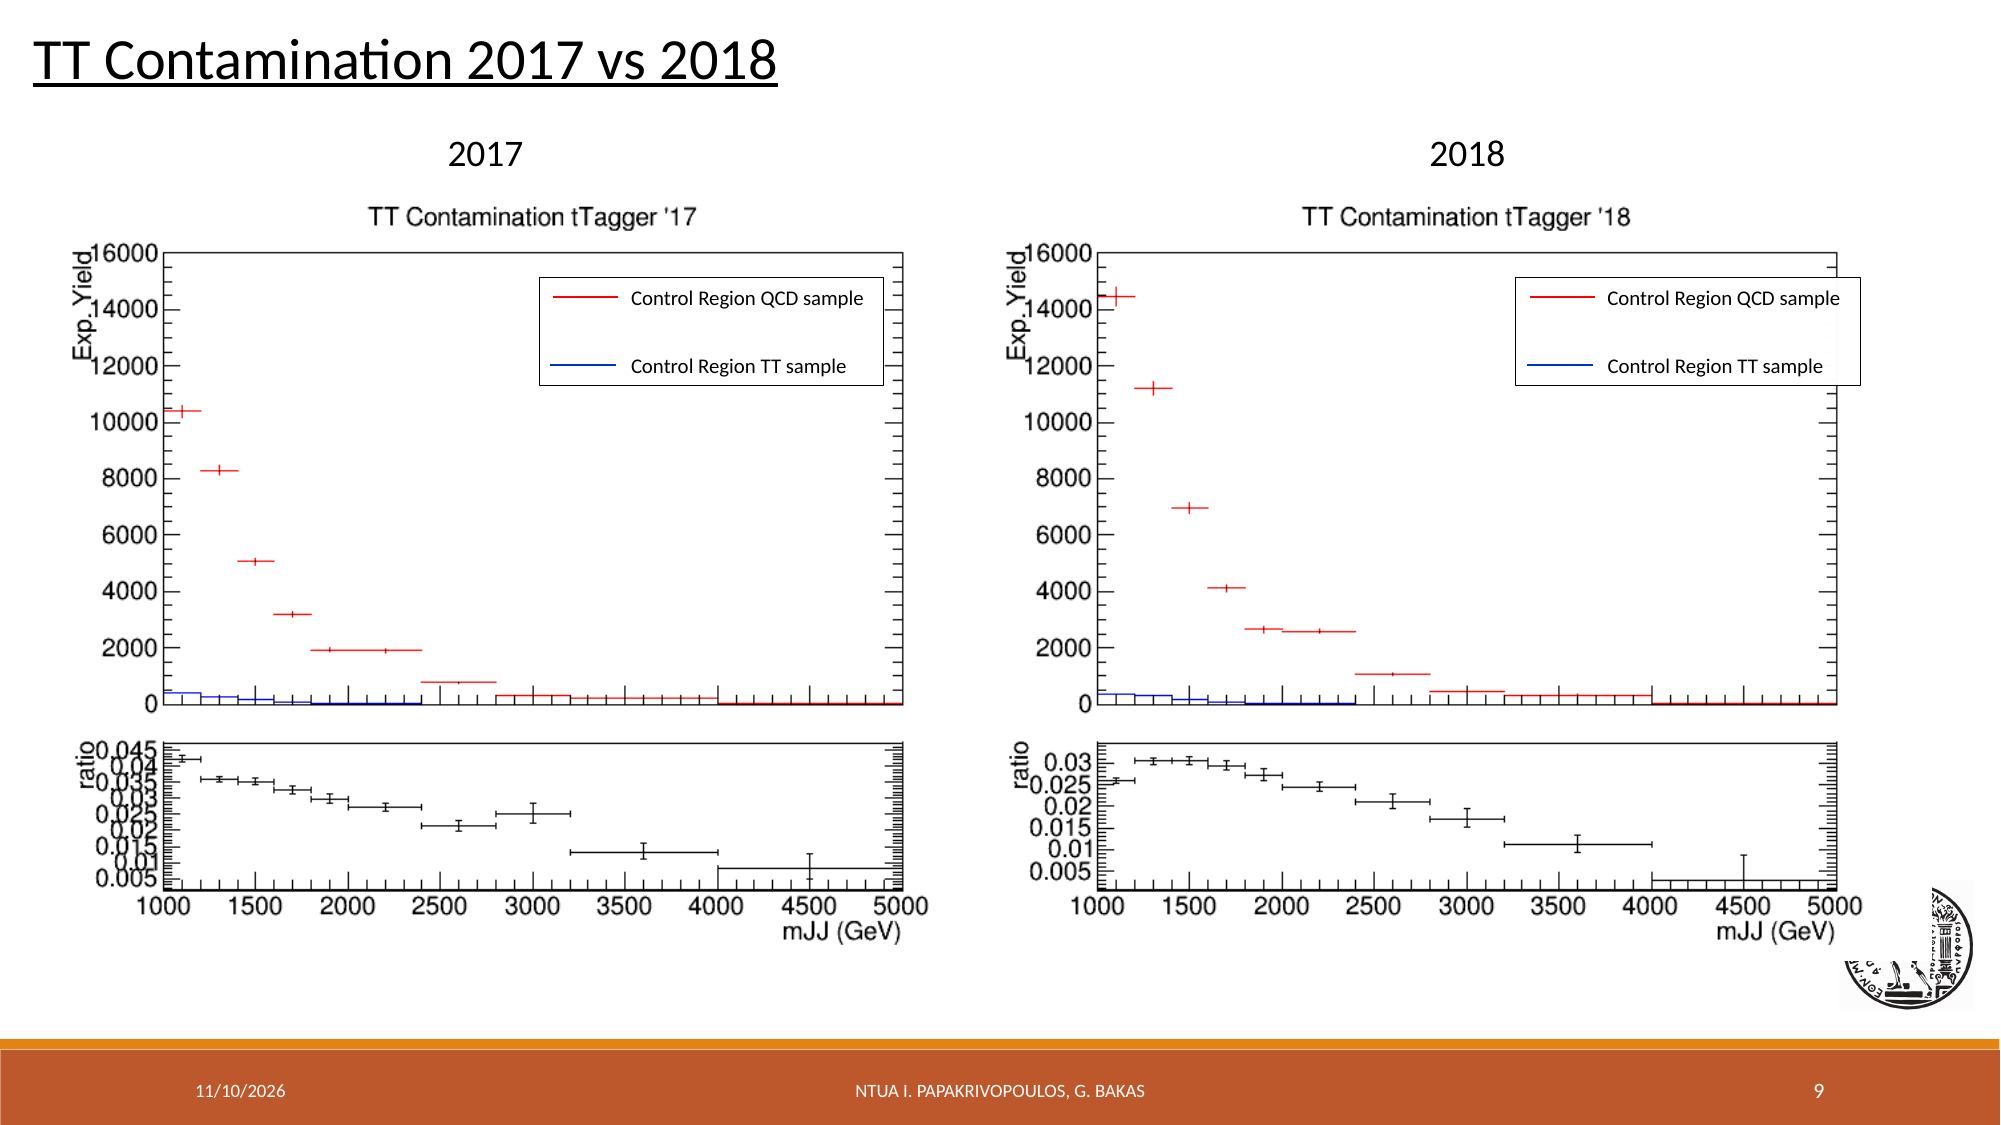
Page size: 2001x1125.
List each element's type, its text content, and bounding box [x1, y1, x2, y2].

picture [1003, 198, 1975, 1012]
slide_number 9 [1624, 1059, 1840, 1120]
picture [69, 198, 998, 961]
text_box 2017 [432, 121, 539, 182]
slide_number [180, 1059, 586, 1120]
text_box 2018 [1414, 121, 1521, 182]
footer NTUA I. Papakrivopoulos, G. Bakas [604, 1059, 1396, 1120]
text_box TT Contamination 2017 vs 2018 [18, 13, 1297, 99]
